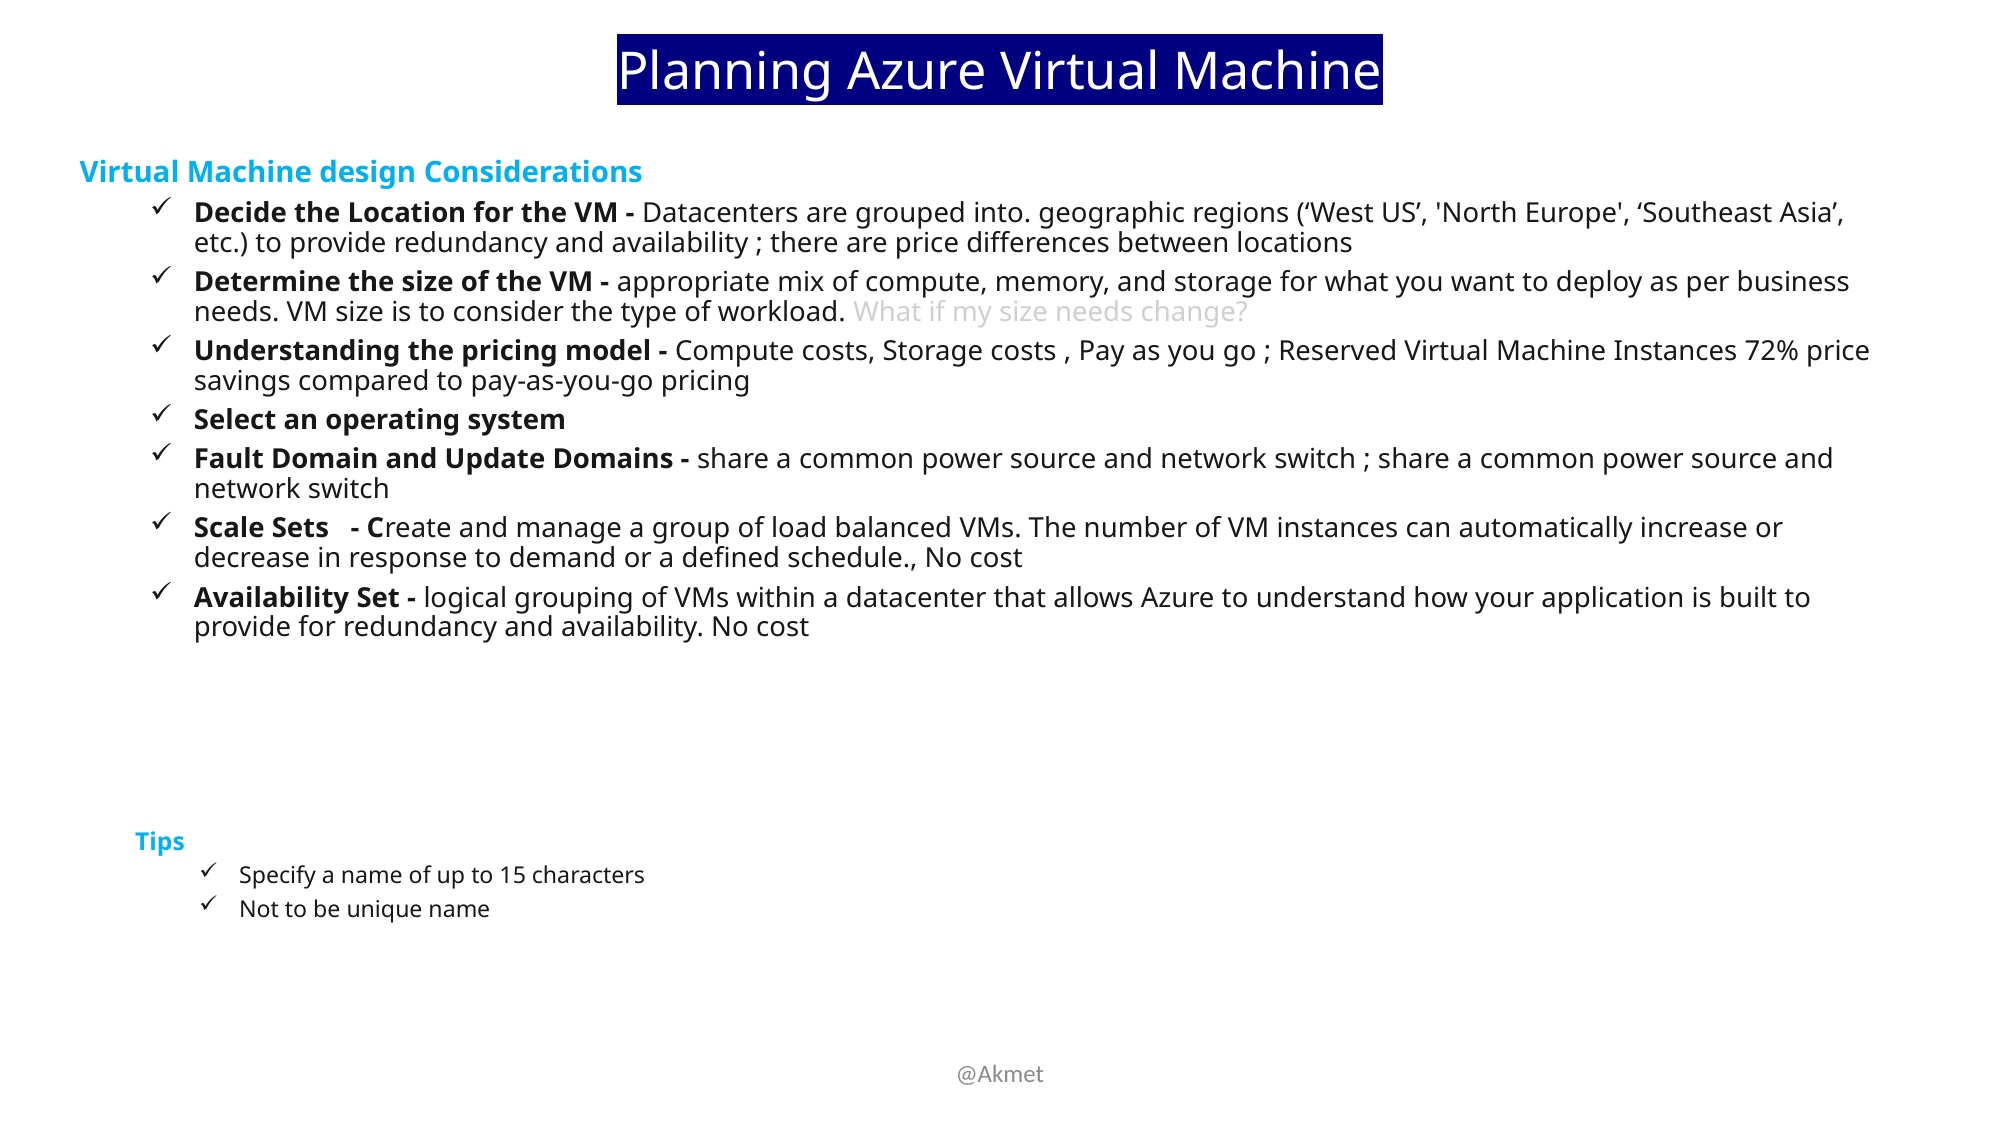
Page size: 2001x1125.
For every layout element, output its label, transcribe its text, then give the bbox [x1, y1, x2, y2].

text_box Planning Azure Virtual Machine [0, 22, 2000, 109]
text_box Virtual Machine design Considerations Decide the Location for the VM - Datacenters are grouped into. geographic regions (‘West US’, 'North Europe', ‘Southeast Asia’, etc.) to provide redundancy and availability ; there are price differences between locations Determine the size of the VM - appropriate mix of compute, memory, and storage for what you want to deploy as per business needs. VM size is to consider the type of workload. What if my size needs change? Understanding the pricing model - Compute costs, Storage costs , Pay as you go ; Reserved Virtual Machine Instances 72% price savings compared to pay-as-you-go pricing Select an operating system Fault Domain and Update Domains - share a common power source and network switch ; share a common power source and network switch Scale Sets - Create and manage a group of load balanced VMs. The number of VM instances can automatically increase or decrease in response to demand or a defined schedule., No cost Availability Set - logical grouping of VMs within a datacenter that allows Azure to understand how your application is built to provide for redundancy and availability. No cost [64, 149, 1901, 655]
text_box Tips Specify a name of up to 15 characters Not to be unique name [120, 821, 1921, 931]
footer @Akmet [662, 1042, 1338, 1103]
